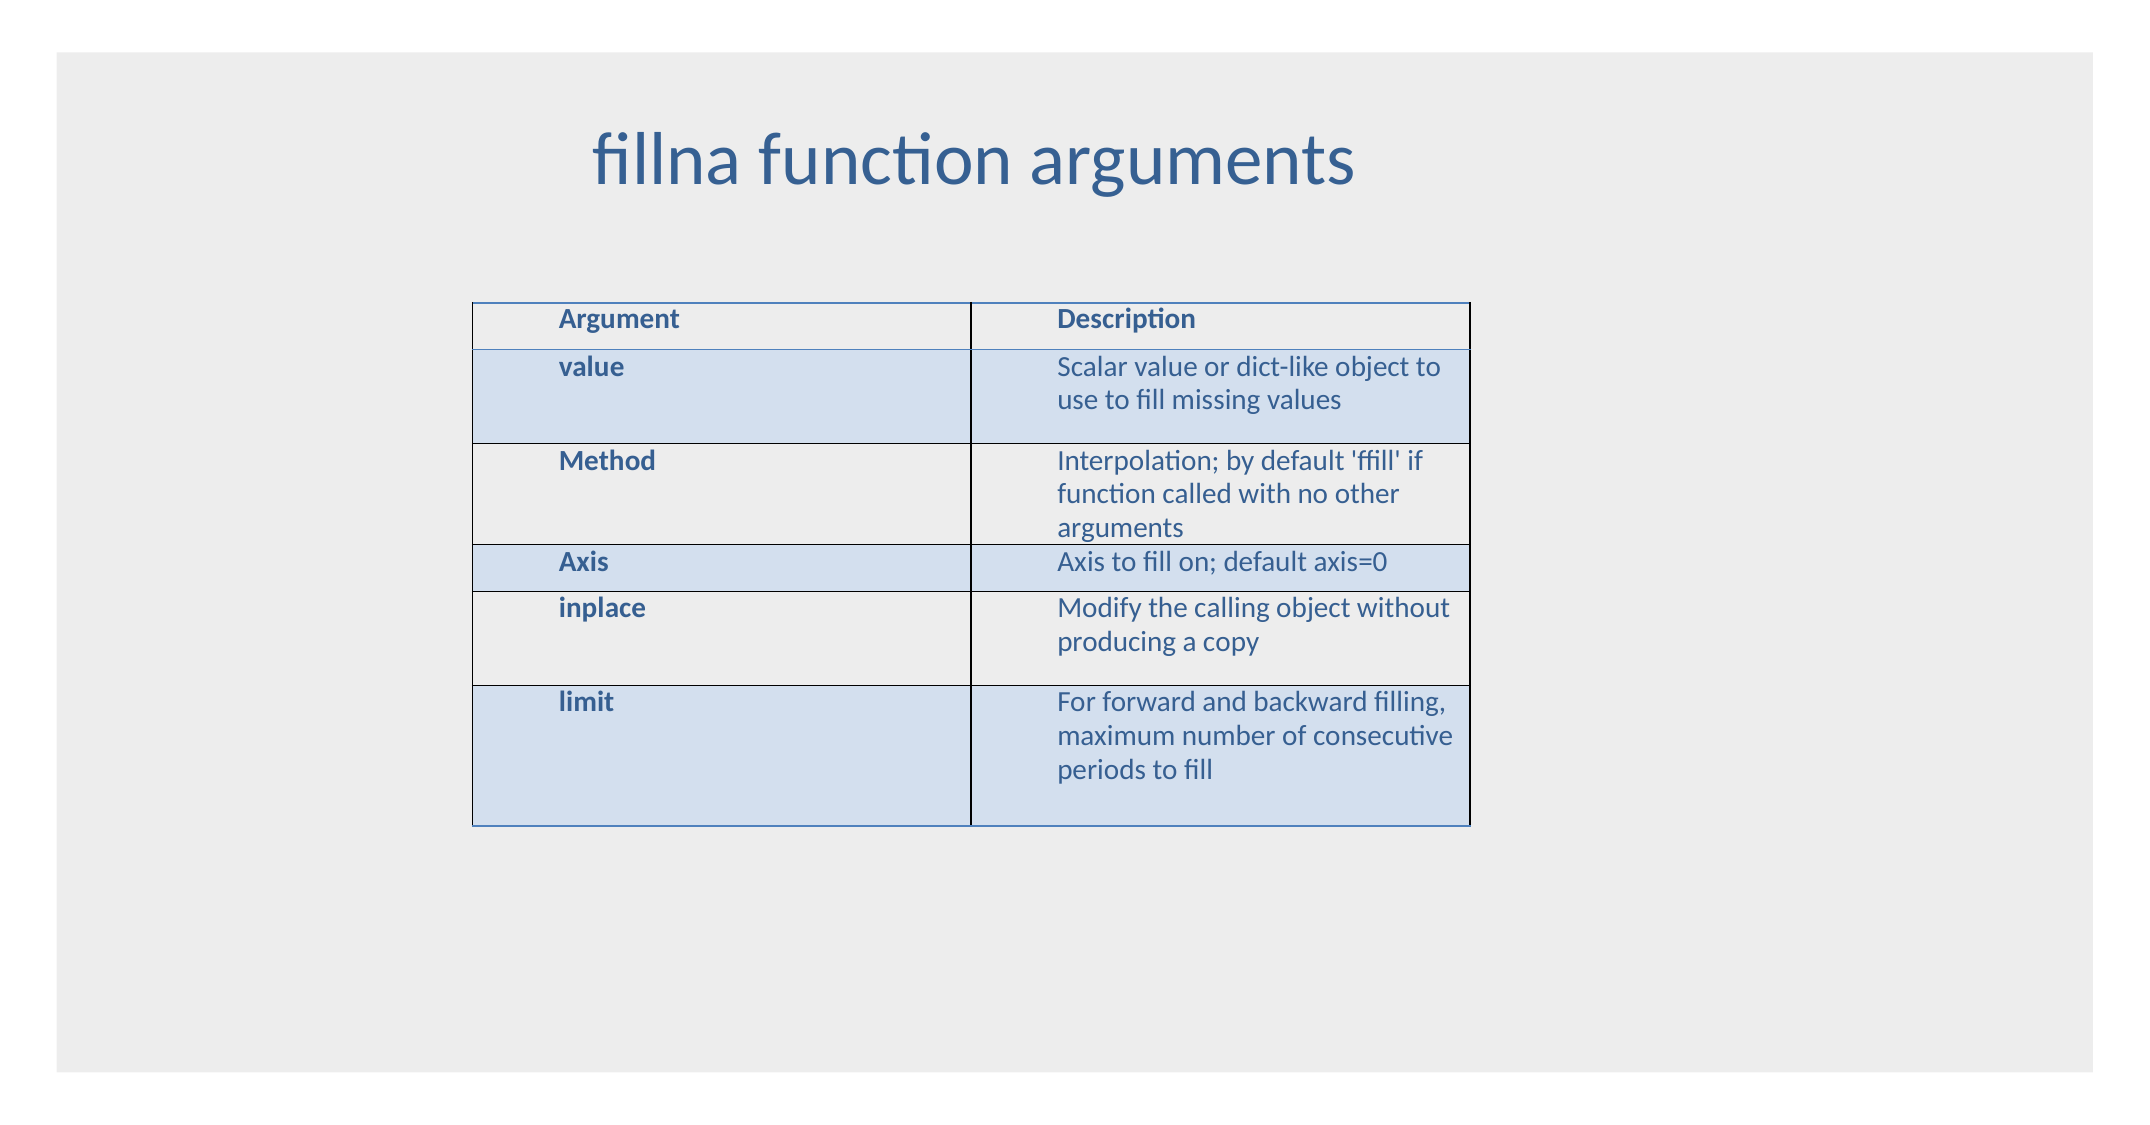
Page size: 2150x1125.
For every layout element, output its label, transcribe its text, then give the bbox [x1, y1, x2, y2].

table_cell Scalar value or dict-like object to use to fill missing values [972, 350, 1469, 443]
table_cell Modify the calling object without producing a copy [972, 592, 1469, 685]
table_cell inplace [473, 592, 970, 685]
text_box [56, 52, 2093, 1073]
table_cell Axis [473, 545, 970, 591]
table_cell For forward and backward filling, maximum number of consecutive periods to fill [972, 686, 1469, 825]
table_cell Axis to fill on; default axis=0 [972, 545, 1469, 591]
table_header Argument [473, 304, 970, 349]
text_box fillna function arguments [342, 101, 1607, 207]
table_cell Interpolation; by default 'ffill' if function called with no other arguments [972, 444, 1469, 544]
table_cell value [473, 350, 970, 443]
table_cell Method [473, 444, 970, 544]
table_cell limit [473, 686, 970, 825]
table_header Description [972, 304, 1469, 349]
